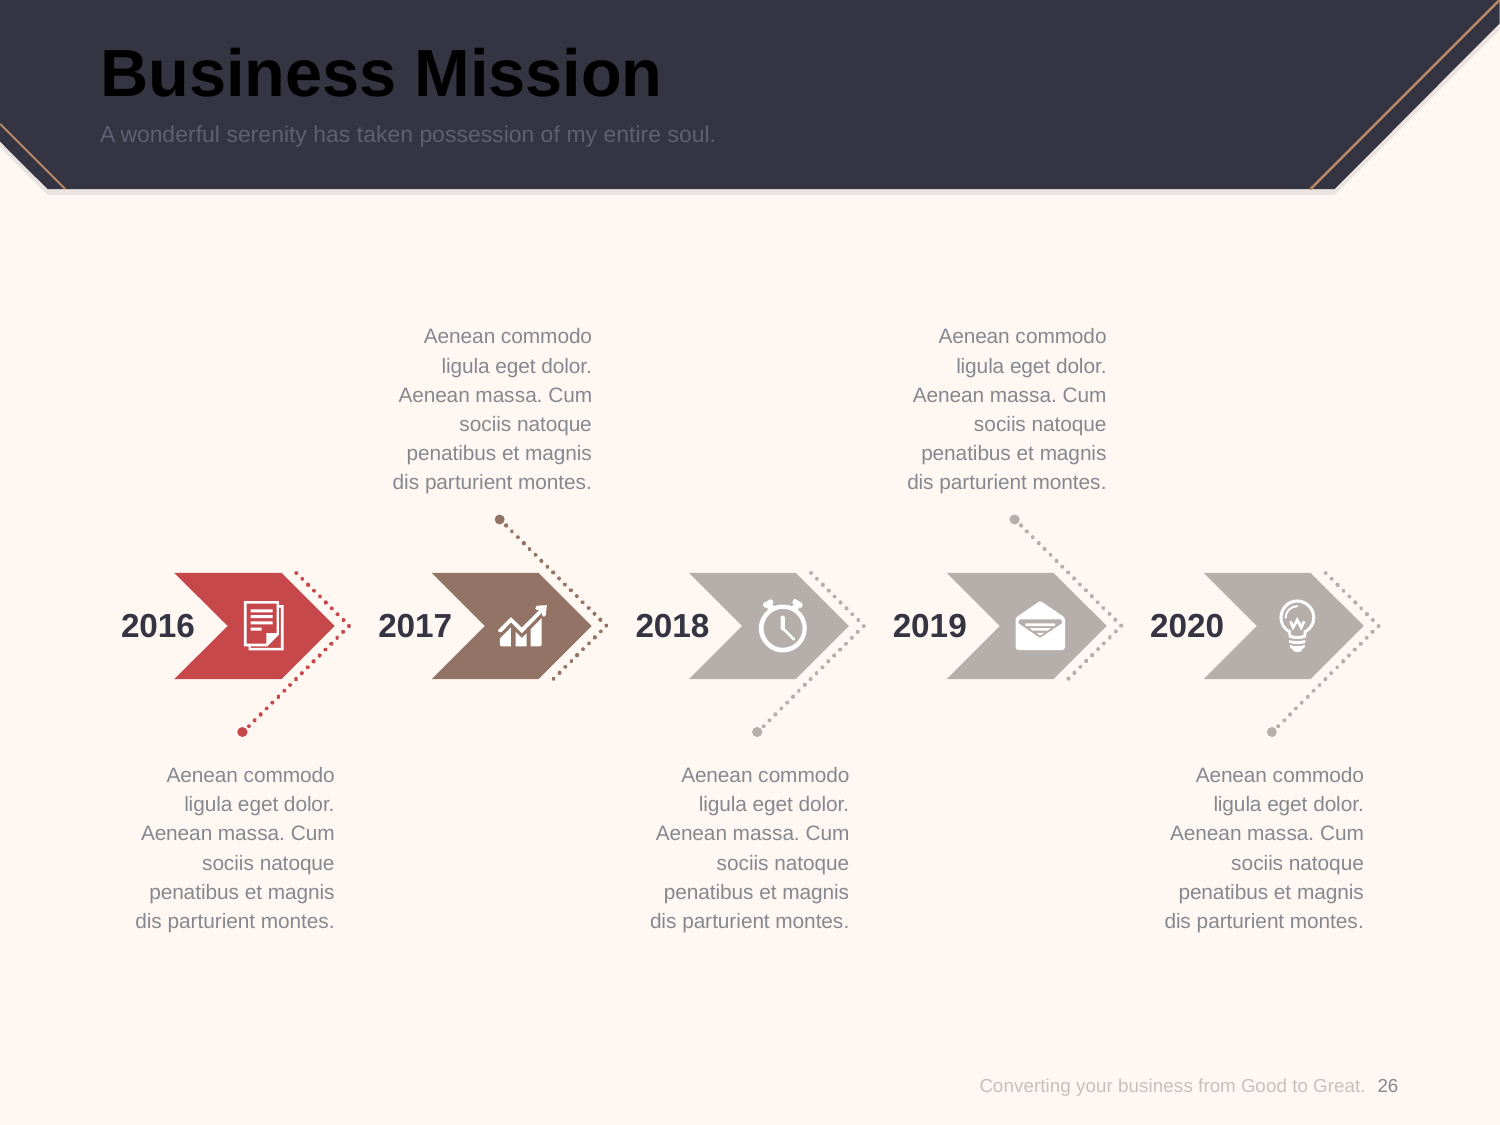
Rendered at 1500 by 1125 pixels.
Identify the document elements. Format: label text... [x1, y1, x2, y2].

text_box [609, 604, 850, 935]
text_box [763, 599, 774, 604]
text_box [688, 572, 827, 604]
text_box [792, 599, 803, 604]
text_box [95, 604, 335, 935]
text_box [946, 645, 1088, 680]
text_box [431, 645, 573, 680]
text_box [1015, 645, 1066, 651]
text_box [352, 317, 592, 645]
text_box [1124, 604, 1364, 935]
footer Converting your business from Good to Great. [905, 1044, 1352, 1125]
title Business Mission [100, 21, 1400, 119]
text_box [1285, 599, 1309, 604]
text_box [174, 572, 313, 604]
text_box [1203, 572, 1342, 604]
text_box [867, 317, 1107, 645]
list A wonderful serenity has taken possession of my entire soul. [100, 120, 1400, 180]
slide_number 26 [1352, 1044, 1424, 1125]
